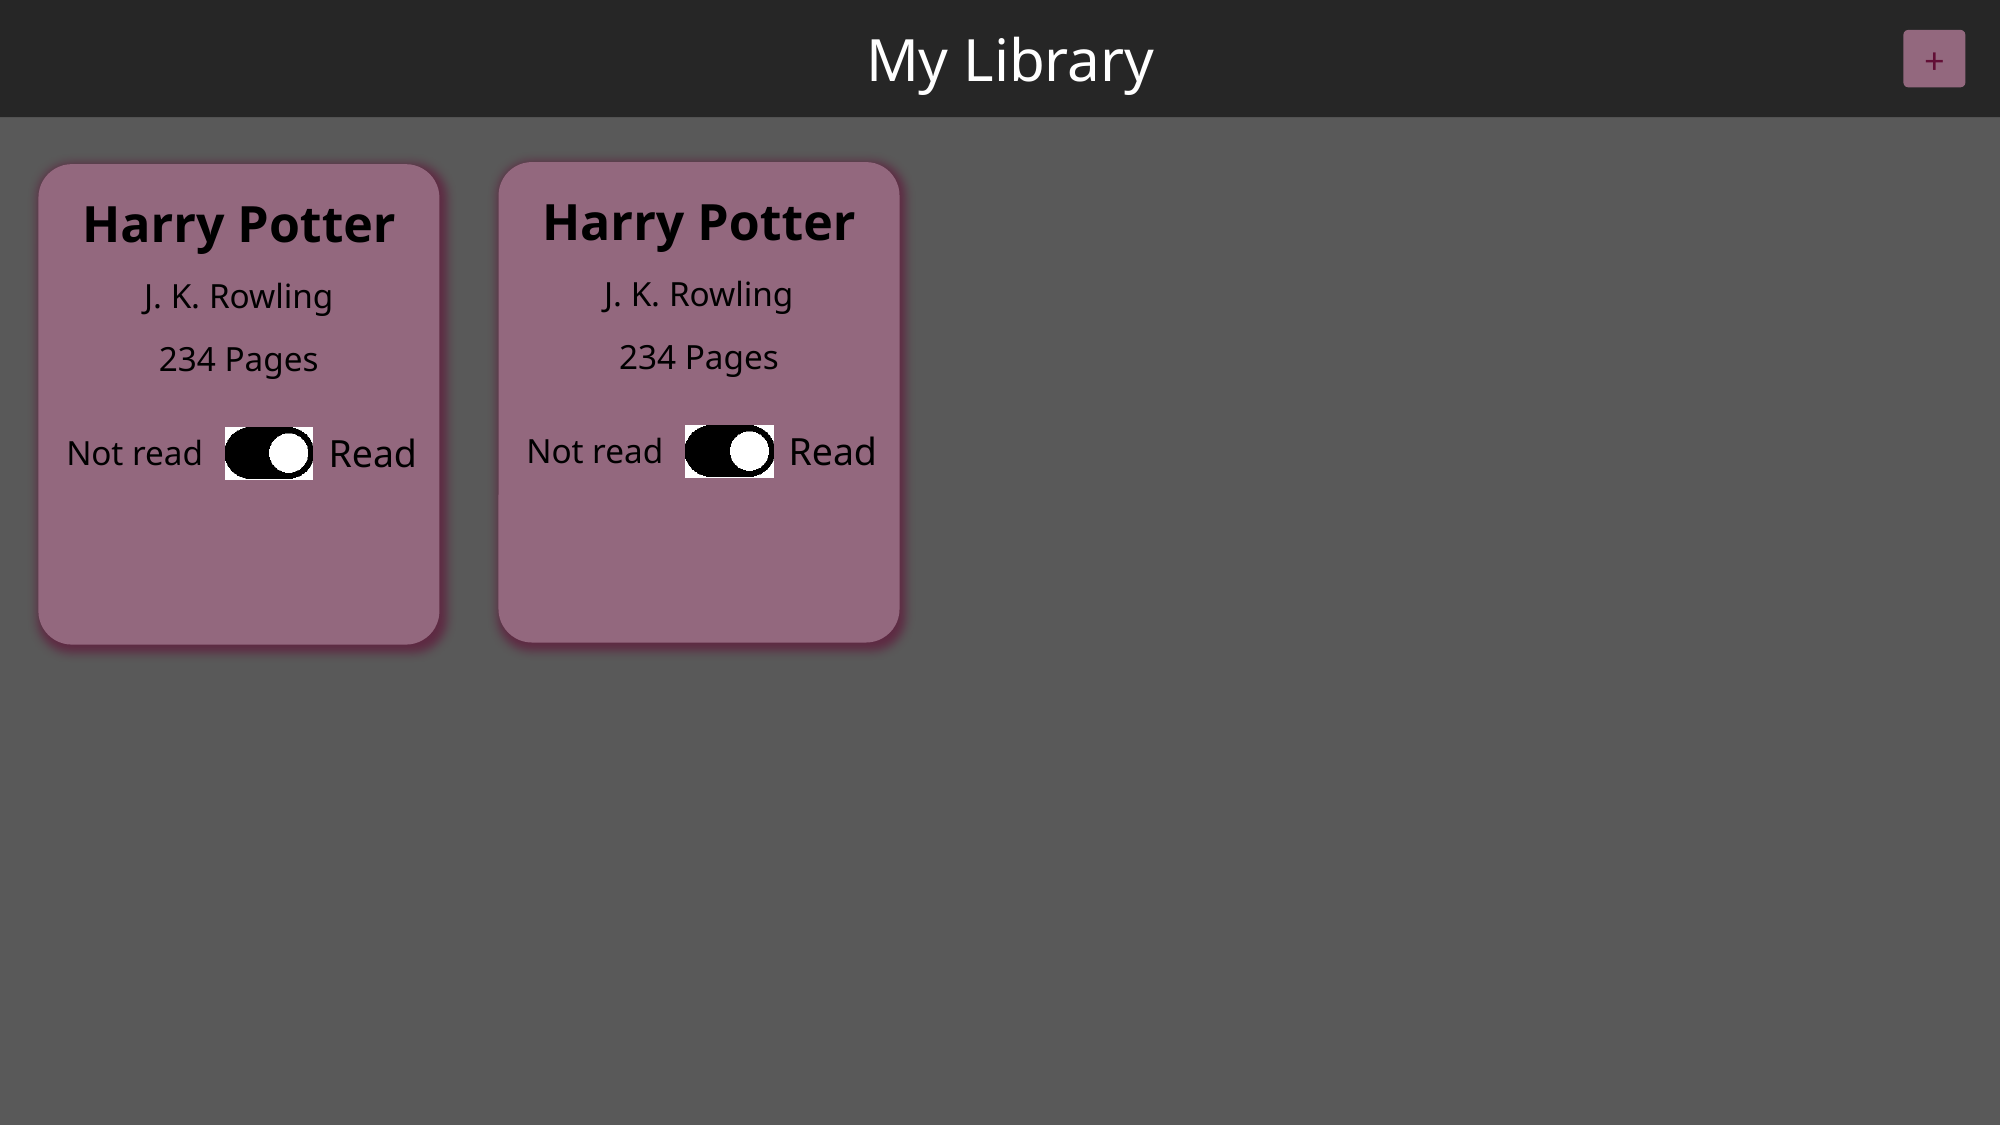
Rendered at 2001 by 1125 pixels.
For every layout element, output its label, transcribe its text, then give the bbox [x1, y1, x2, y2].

text_box J. K. Rowling [129, 268, 349, 323]
text_box Not read [51, 424, 219, 480]
text_box 234 Pages [144, 331, 334, 386]
text_box Harry Potter [527, 183, 871, 258]
text_box [497, 161, 901, 644]
text_box 234 Pages [604, 329, 794, 384]
text_box Read [313, 422, 447, 483]
text_box Not read [511, 422, 679, 478]
text_box My Library [851, 15, 1170, 101]
text_box Read [773, 420, 907, 480]
text_box J. K. Rowling [589, 266, 809, 321]
picture [225, 427, 313, 480]
text_box Harry Potter [67, 185, 411, 260]
text_box [0, 0, 2000, 118]
text_box [37, 163, 441, 646]
picture [685, 425, 774, 478]
text_box + [1902, 28, 1967, 89]
